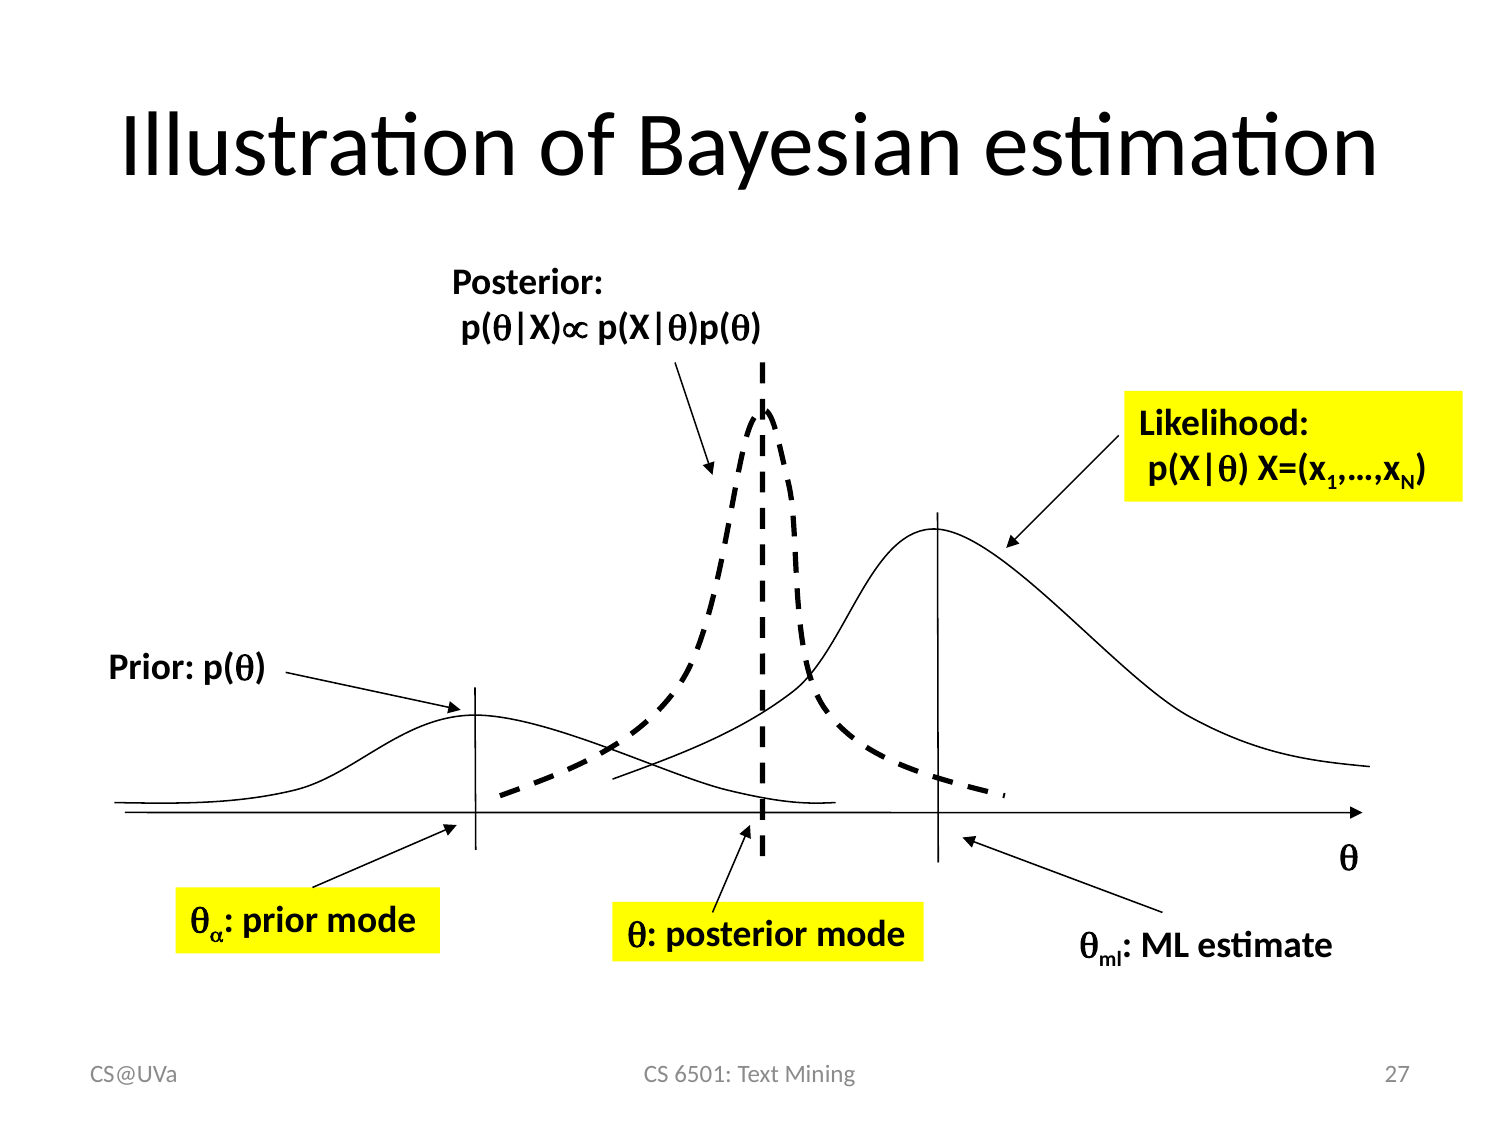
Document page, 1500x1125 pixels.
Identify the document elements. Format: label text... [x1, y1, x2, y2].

text_box  [1324, 824, 1374, 885]
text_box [612, 824, 924, 963]
title Illustration of Bayesian estimation [75, 45, 1425, 233]
footer CS 6501: Text Mining [512, 1042, 988, 1103]
slide_number 27 [1074, 1042, 1425, 1103]
text_box [939, 806, 1363, 819]
text_box Posterior: p(|X) p(X|)p() [437, 249, 781, 400]
slide_number CS@UVa [75, 1042, 425, 1103]
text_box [499, 362, 1006, 796]
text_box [962, 837, 1339, 968]
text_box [1009, 390, 1463, 780]
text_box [97, 634, 501, 805]
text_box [172, 824, 457, 949]
